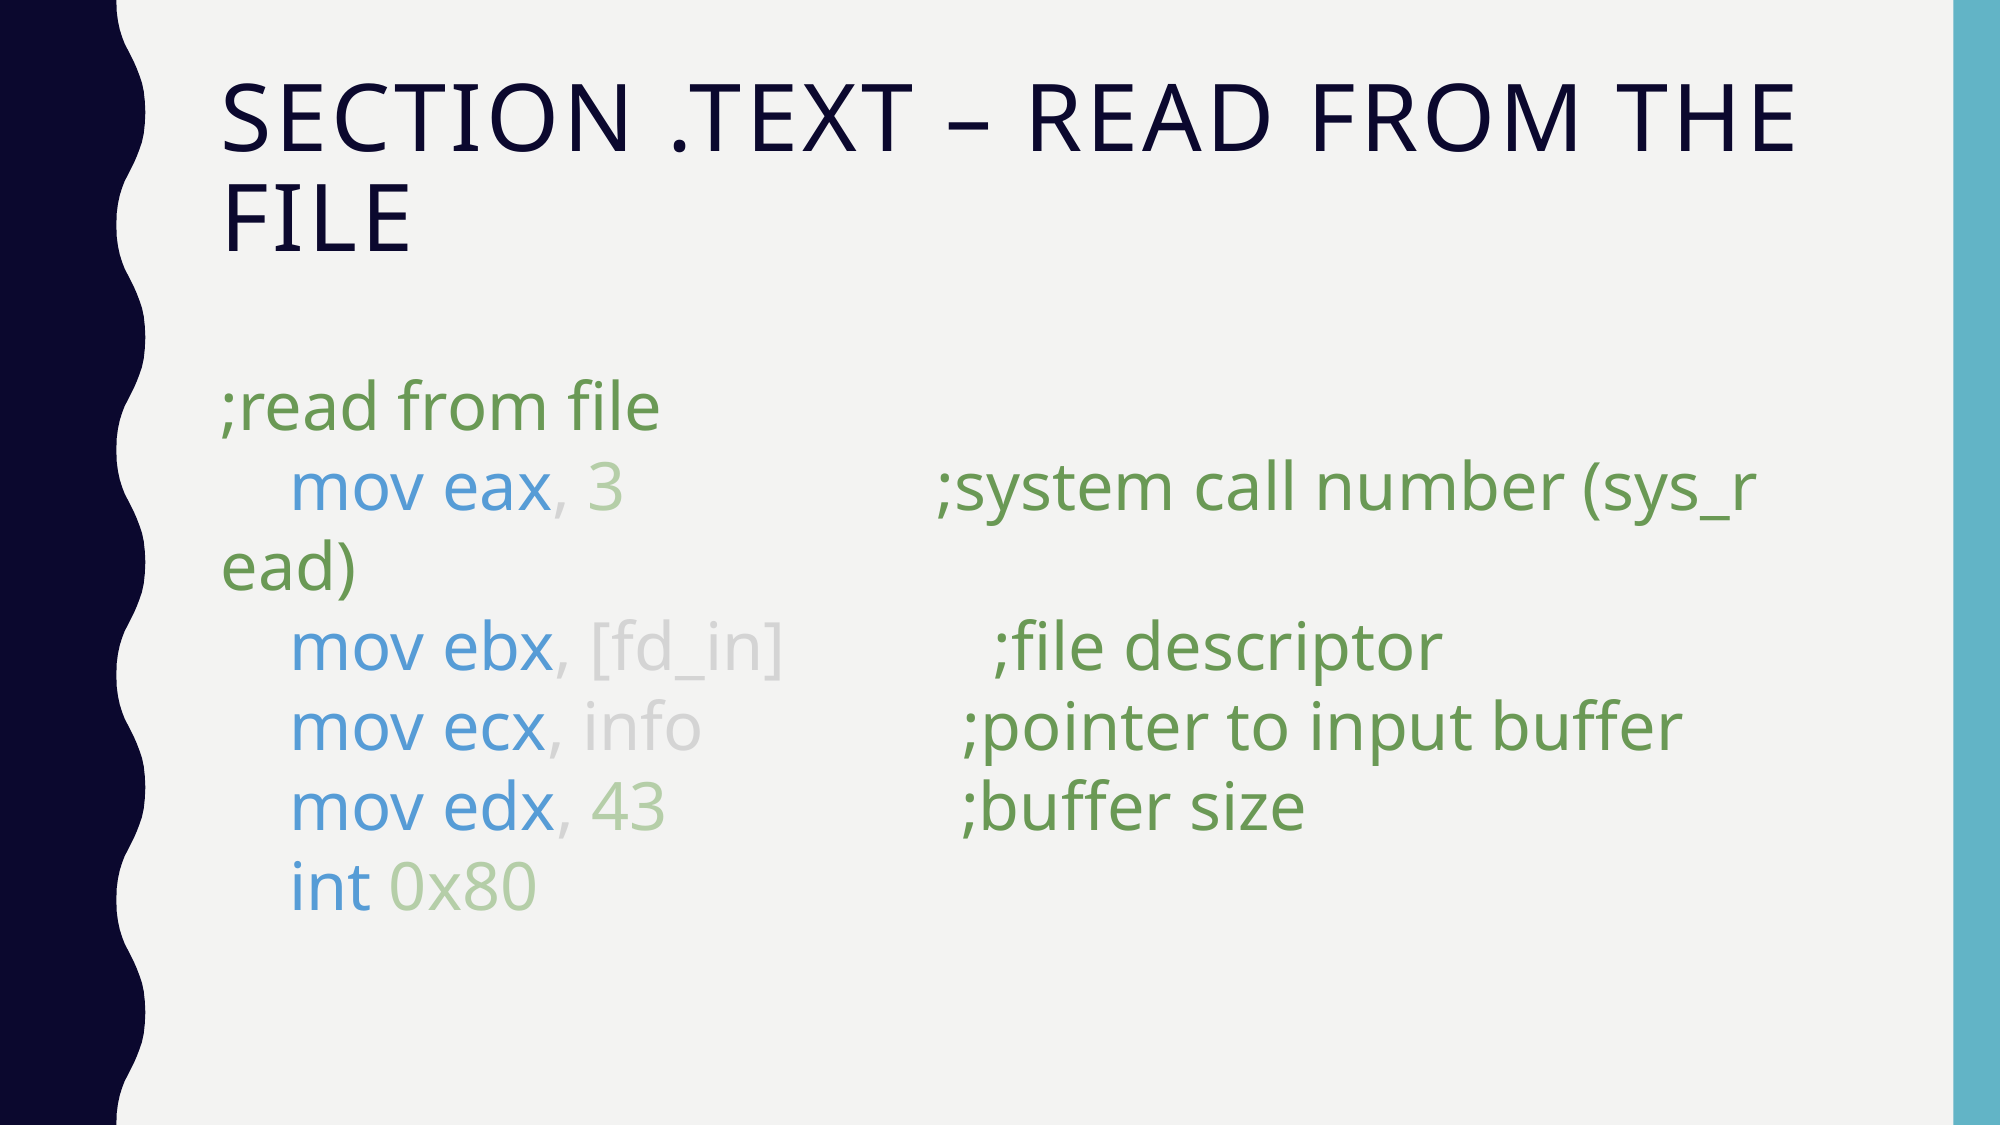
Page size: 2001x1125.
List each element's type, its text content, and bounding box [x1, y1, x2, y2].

title SECTION .text – READ FROM THE FILE [205, 62, 1875, 281]
list ;read from file mov eax, 3 ;system call number (sys_read) mov ebx, [fd_in] ;file descriptor mov ecx, info ;pointer to input buffer mov edx, 43 ;buffer size int 0x80 [205, 317, 1803, 971]
